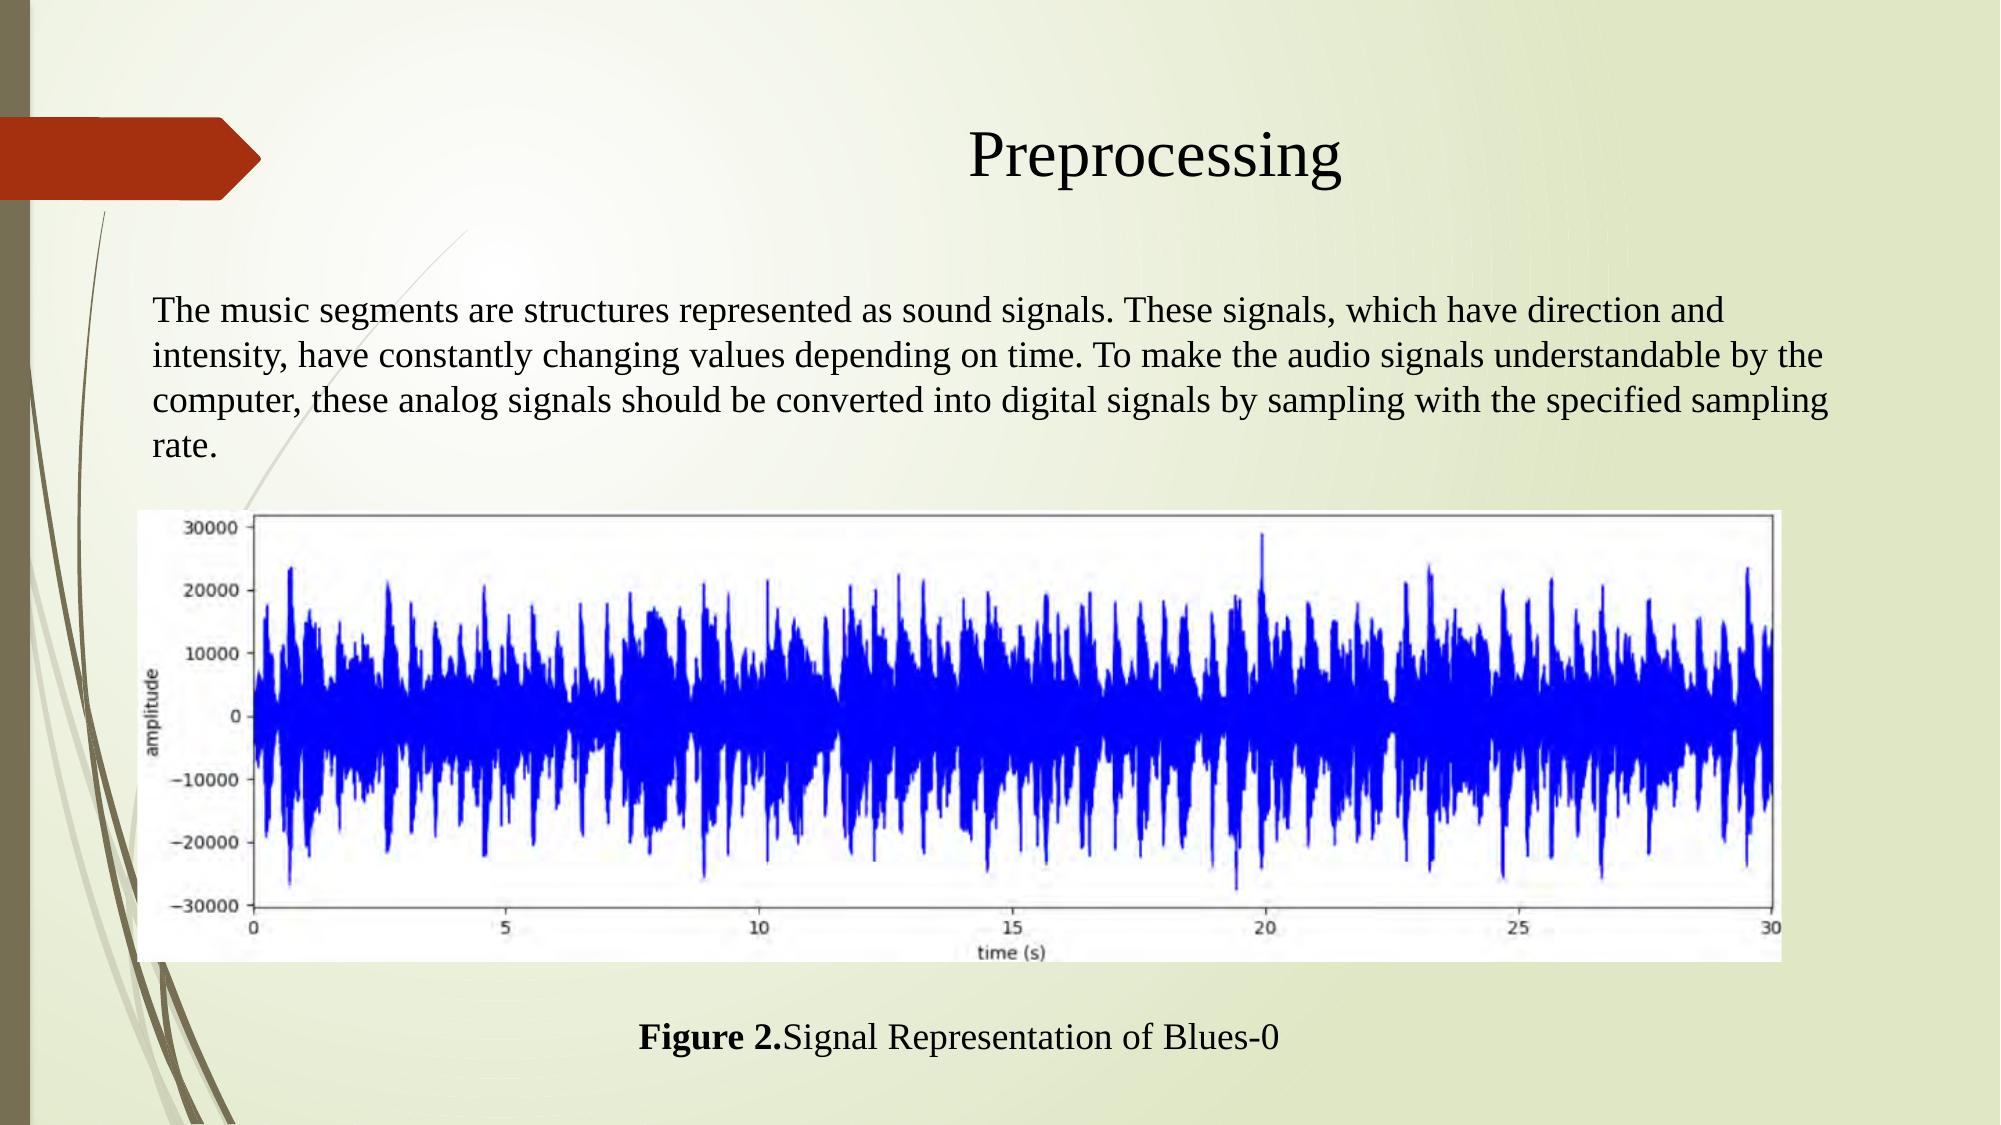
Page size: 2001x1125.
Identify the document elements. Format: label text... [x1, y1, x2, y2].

picture [137, 510, 1782, 962]
title Preprocessing [425, 102, 1888, 313]
text_box Figure 2.Signal Representation of Blues-0 [459, 1004, 1460, 1065]
list The music segments are structures represented as sound signals. These signals, which have direction and intensity, have constantly changing values depending on time. To make the audio signals understandable by the computer, these analog signals should be converted into digital signals by sampling with the specified sampling rate. [137, 277, 1863, 481]
